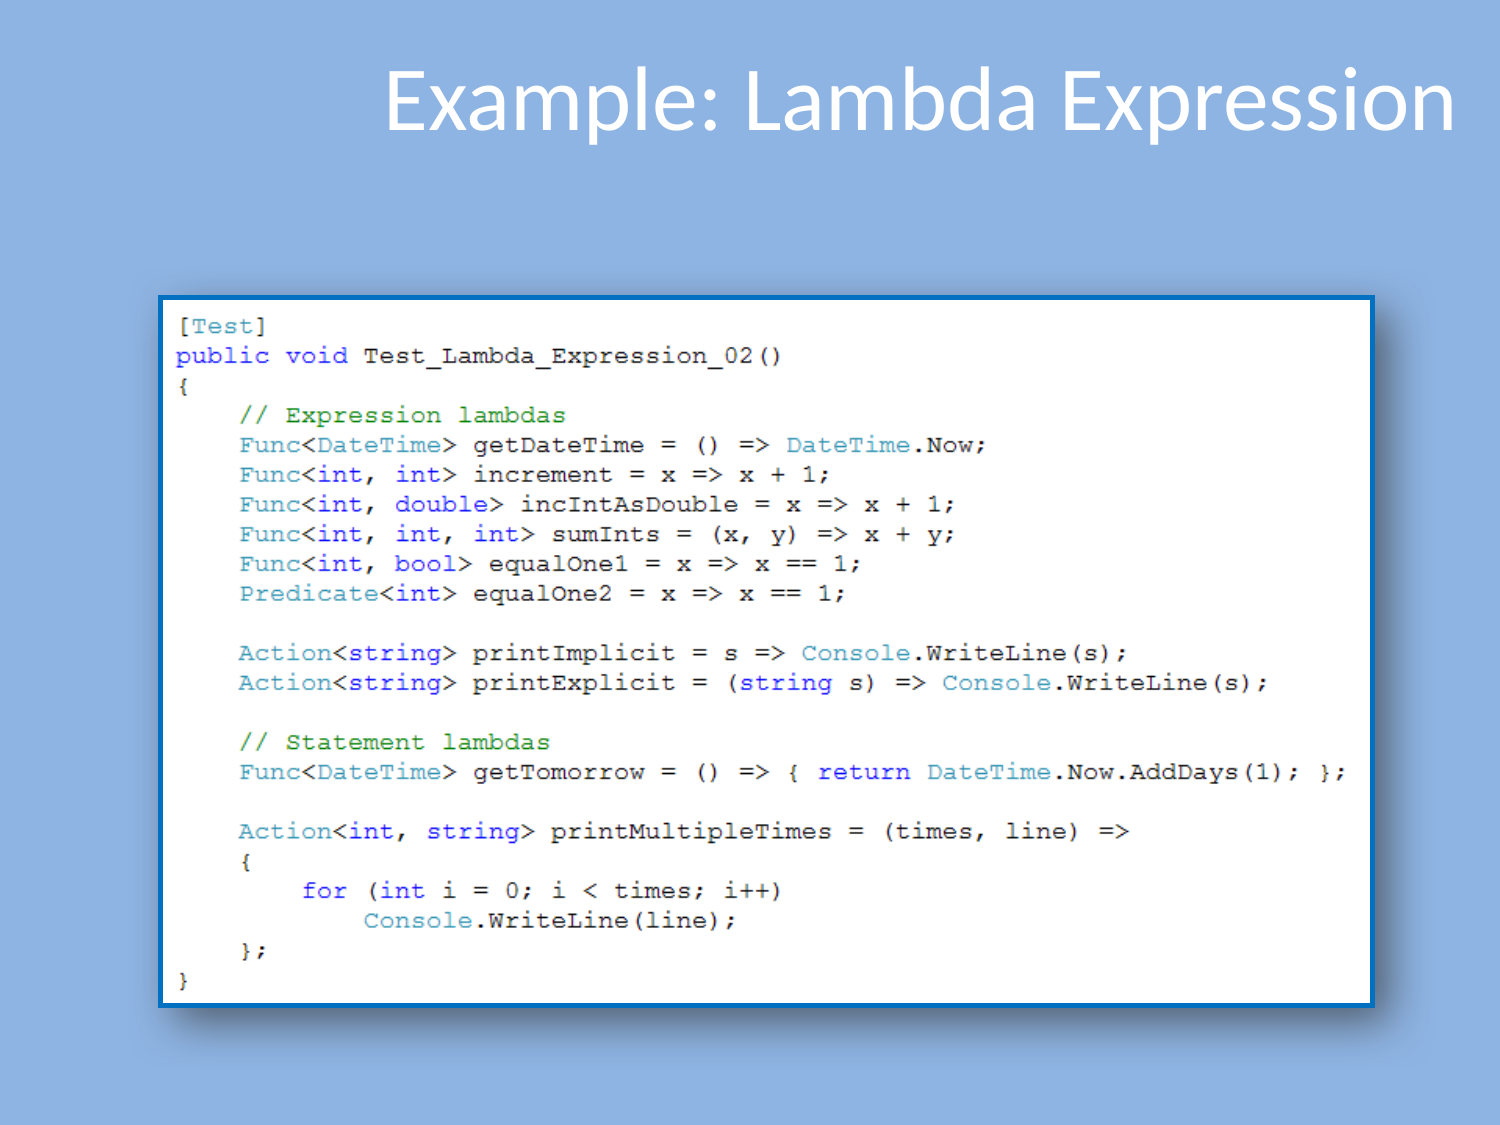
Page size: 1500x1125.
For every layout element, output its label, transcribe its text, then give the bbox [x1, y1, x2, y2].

picture [162, 299, 1371, 1004]
title Example: Lambda Expression [24, 12, 1475, 175]
